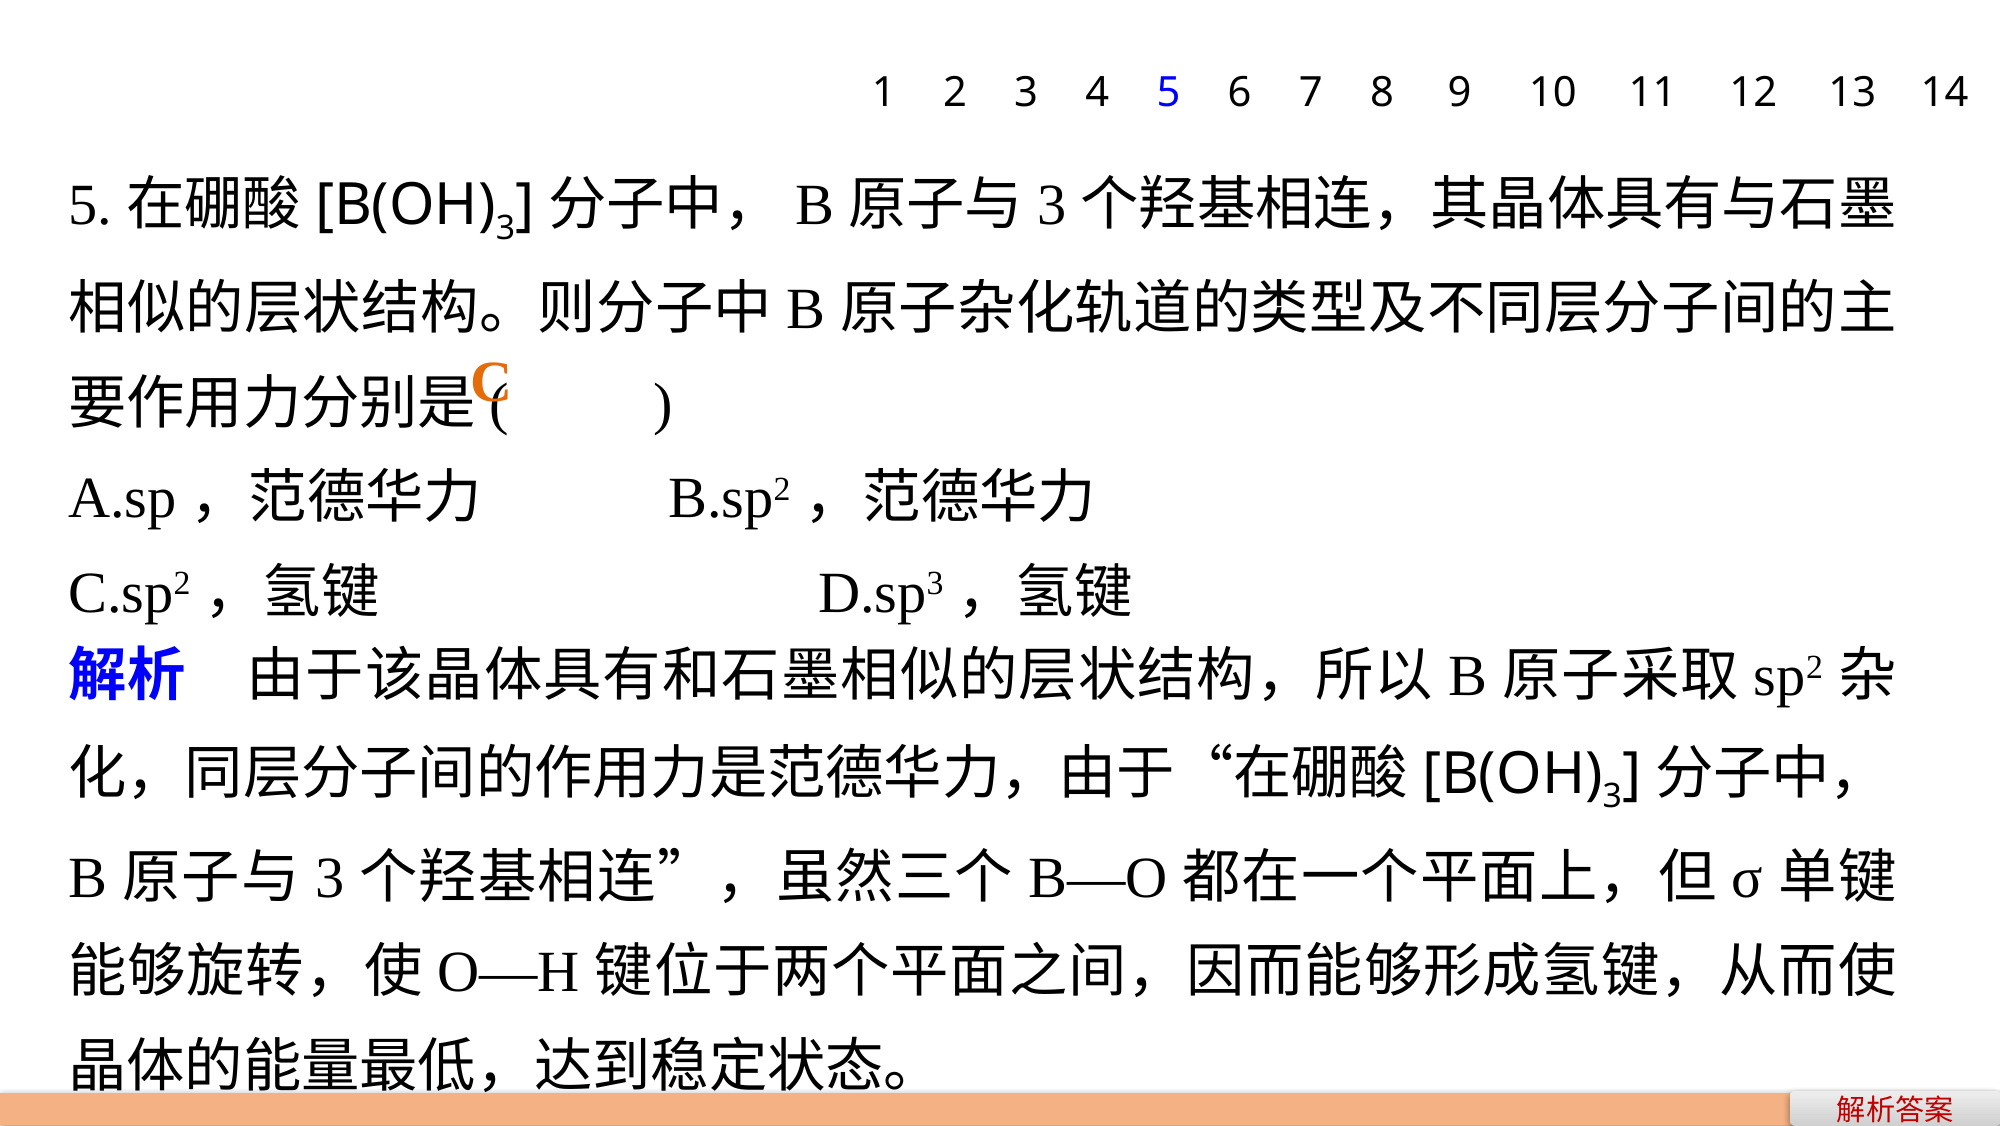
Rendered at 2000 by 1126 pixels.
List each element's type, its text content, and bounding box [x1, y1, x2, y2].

text_box 8 [1352, 42, 1412, 137]
text_box 解析 由于该晶体具有和石墨相似的层状结构，所以B原子采取sp2杂化，同层分子间的作用力是范德华力，由于“在硼酸[B(OH)3]分子中，B原子与3个羟基相连”，虽然三个B—O都在一个平面上，但σ单键能够旋转，使O—H键位于两个平面之间，因而能够形成氢键，从而使晶体的能量最低，达到稳定状态。 [48, 602, 1917, 1092]
text_box 11 [1610, 42, 1696, 137]
text_box 4 [1067, 42, 1127, 137]
text_box 5 [1139, 42, 1199, 137]
text_box 2 [925, 42, 985, 137]
text_box 9 [1423, 42, 1496, 137]
text_box 10 [1507, 42, 1599, 137]
text_box 解析答案 [1788, 1089, 2000, 1126]
text_box 12 [1707, 42, 1800, 137]
text_box 6 [1210, 42, 1270, 137]
text_box C [455, 335, 528, 421]
text_box 3 [996, 42, 1056, 137]
text_box [0, 1092, 1787, 1126]
text_box 1 [854, 42, 914, 137]
text_box 13 [1811, 42, 1894, 137]
text_box 7 [1281, 42, 1341, 137]
text_box 5.在硼酸[B(OH)3]分子中，B原子与3个羟基相连，其晶体具有与石墨相似的层状结构。则分子中B原子杂化轨道的类型及不同层分子间的主要作用力分别是( ) A.sp，范德华力 B.sp2，范德华力 C.sp2，氢键 D.sp3，氢键 [48, 128, 1917, 602]
text_box 14 [1905, 42, 1984, 137]
